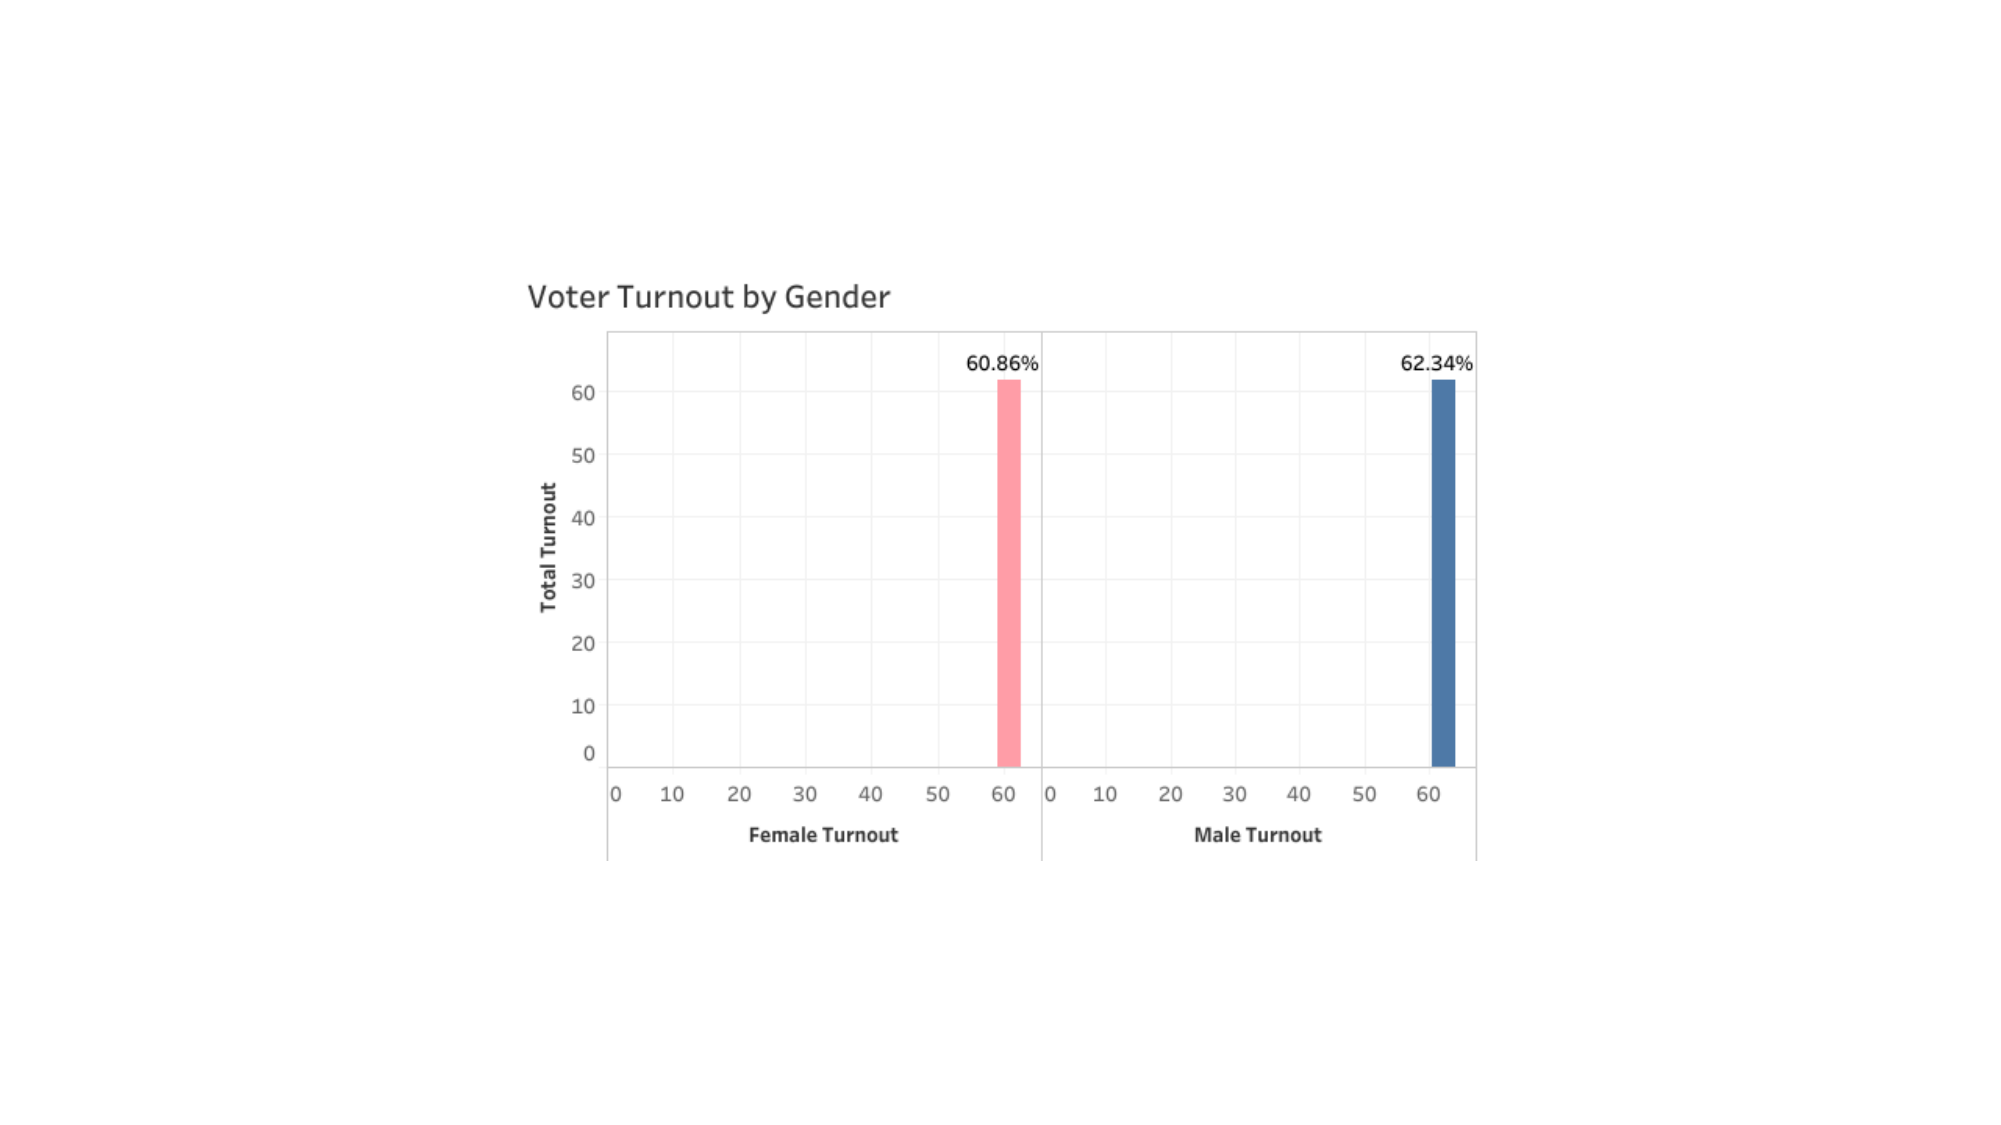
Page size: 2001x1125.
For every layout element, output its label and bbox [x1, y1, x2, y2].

picture [521, 264, 1479, 861]
